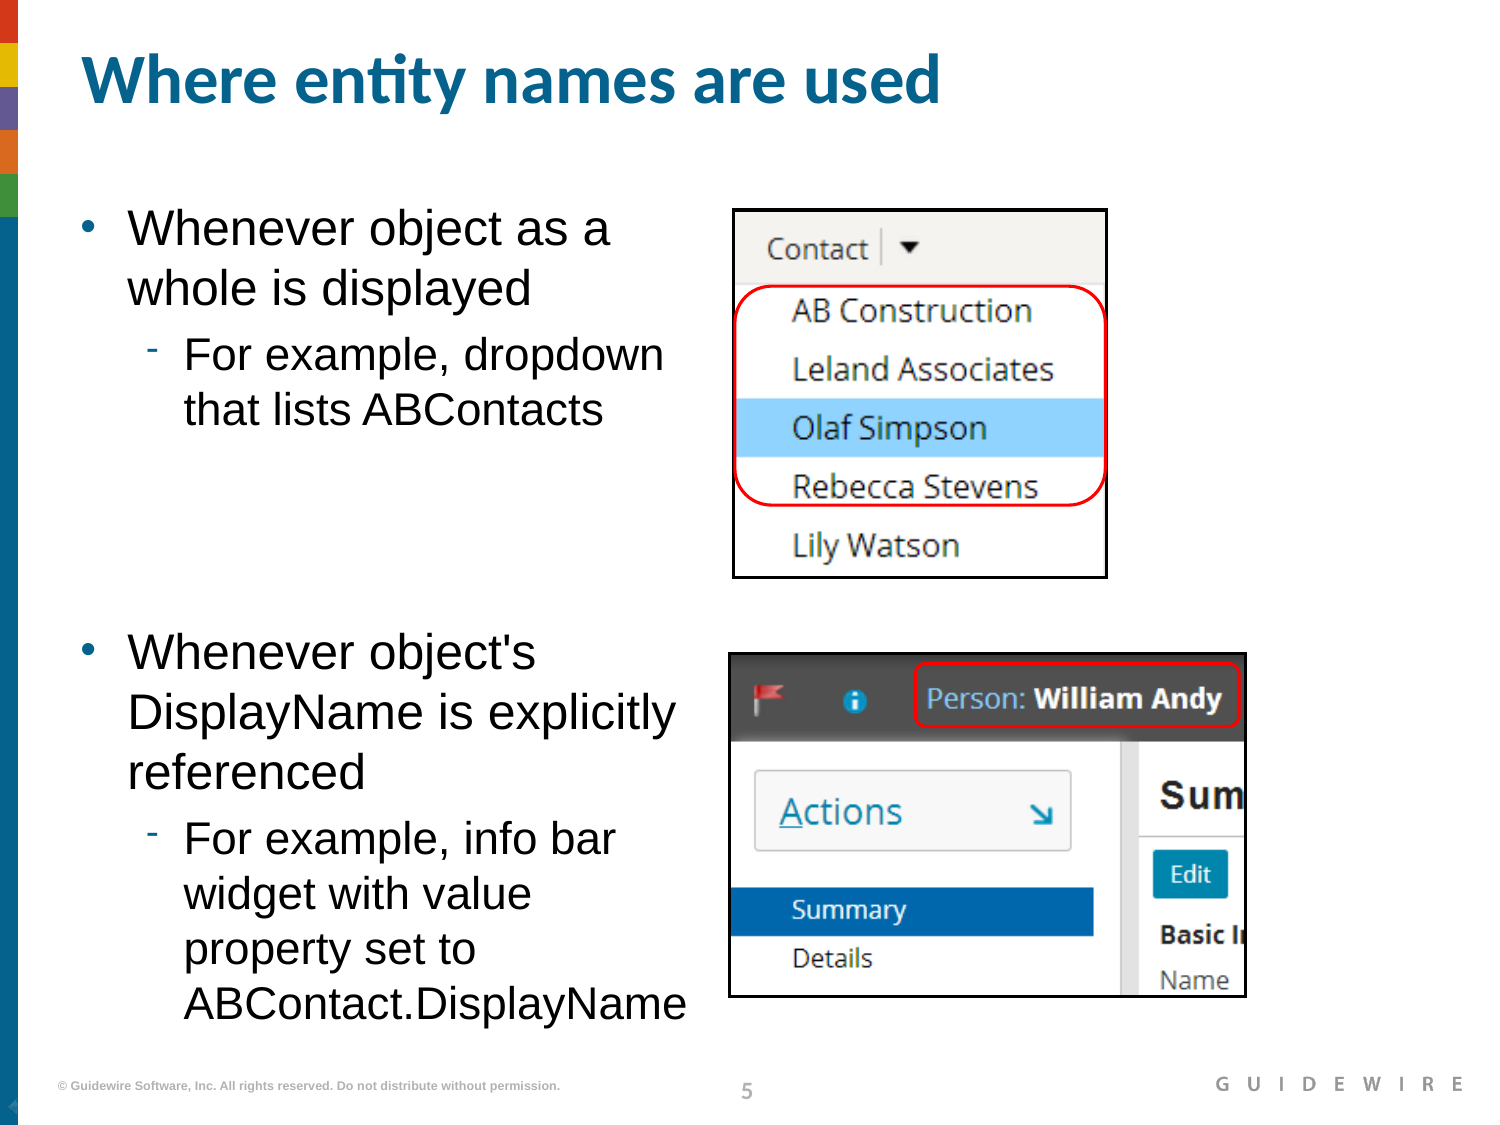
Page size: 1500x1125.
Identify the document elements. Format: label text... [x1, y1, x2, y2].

title Where entity names are used [81, 19, 1446, 142]
picture [730, 654, 1244, 996]
picture [734, 211, 1106, 576]
picture [10, 1101, 18, 1111]
picture [1215, 1073, 1480, 1096]
picture [0, 0, 18, 216]
list Whenever object as a whole is displayed For example, dropdown that lists ABContacts Whenever object's DisplayName is explicitly referenced For example, info bar widget with value property set to ABContact.DisplayName [80, 195, 712, 1049]
